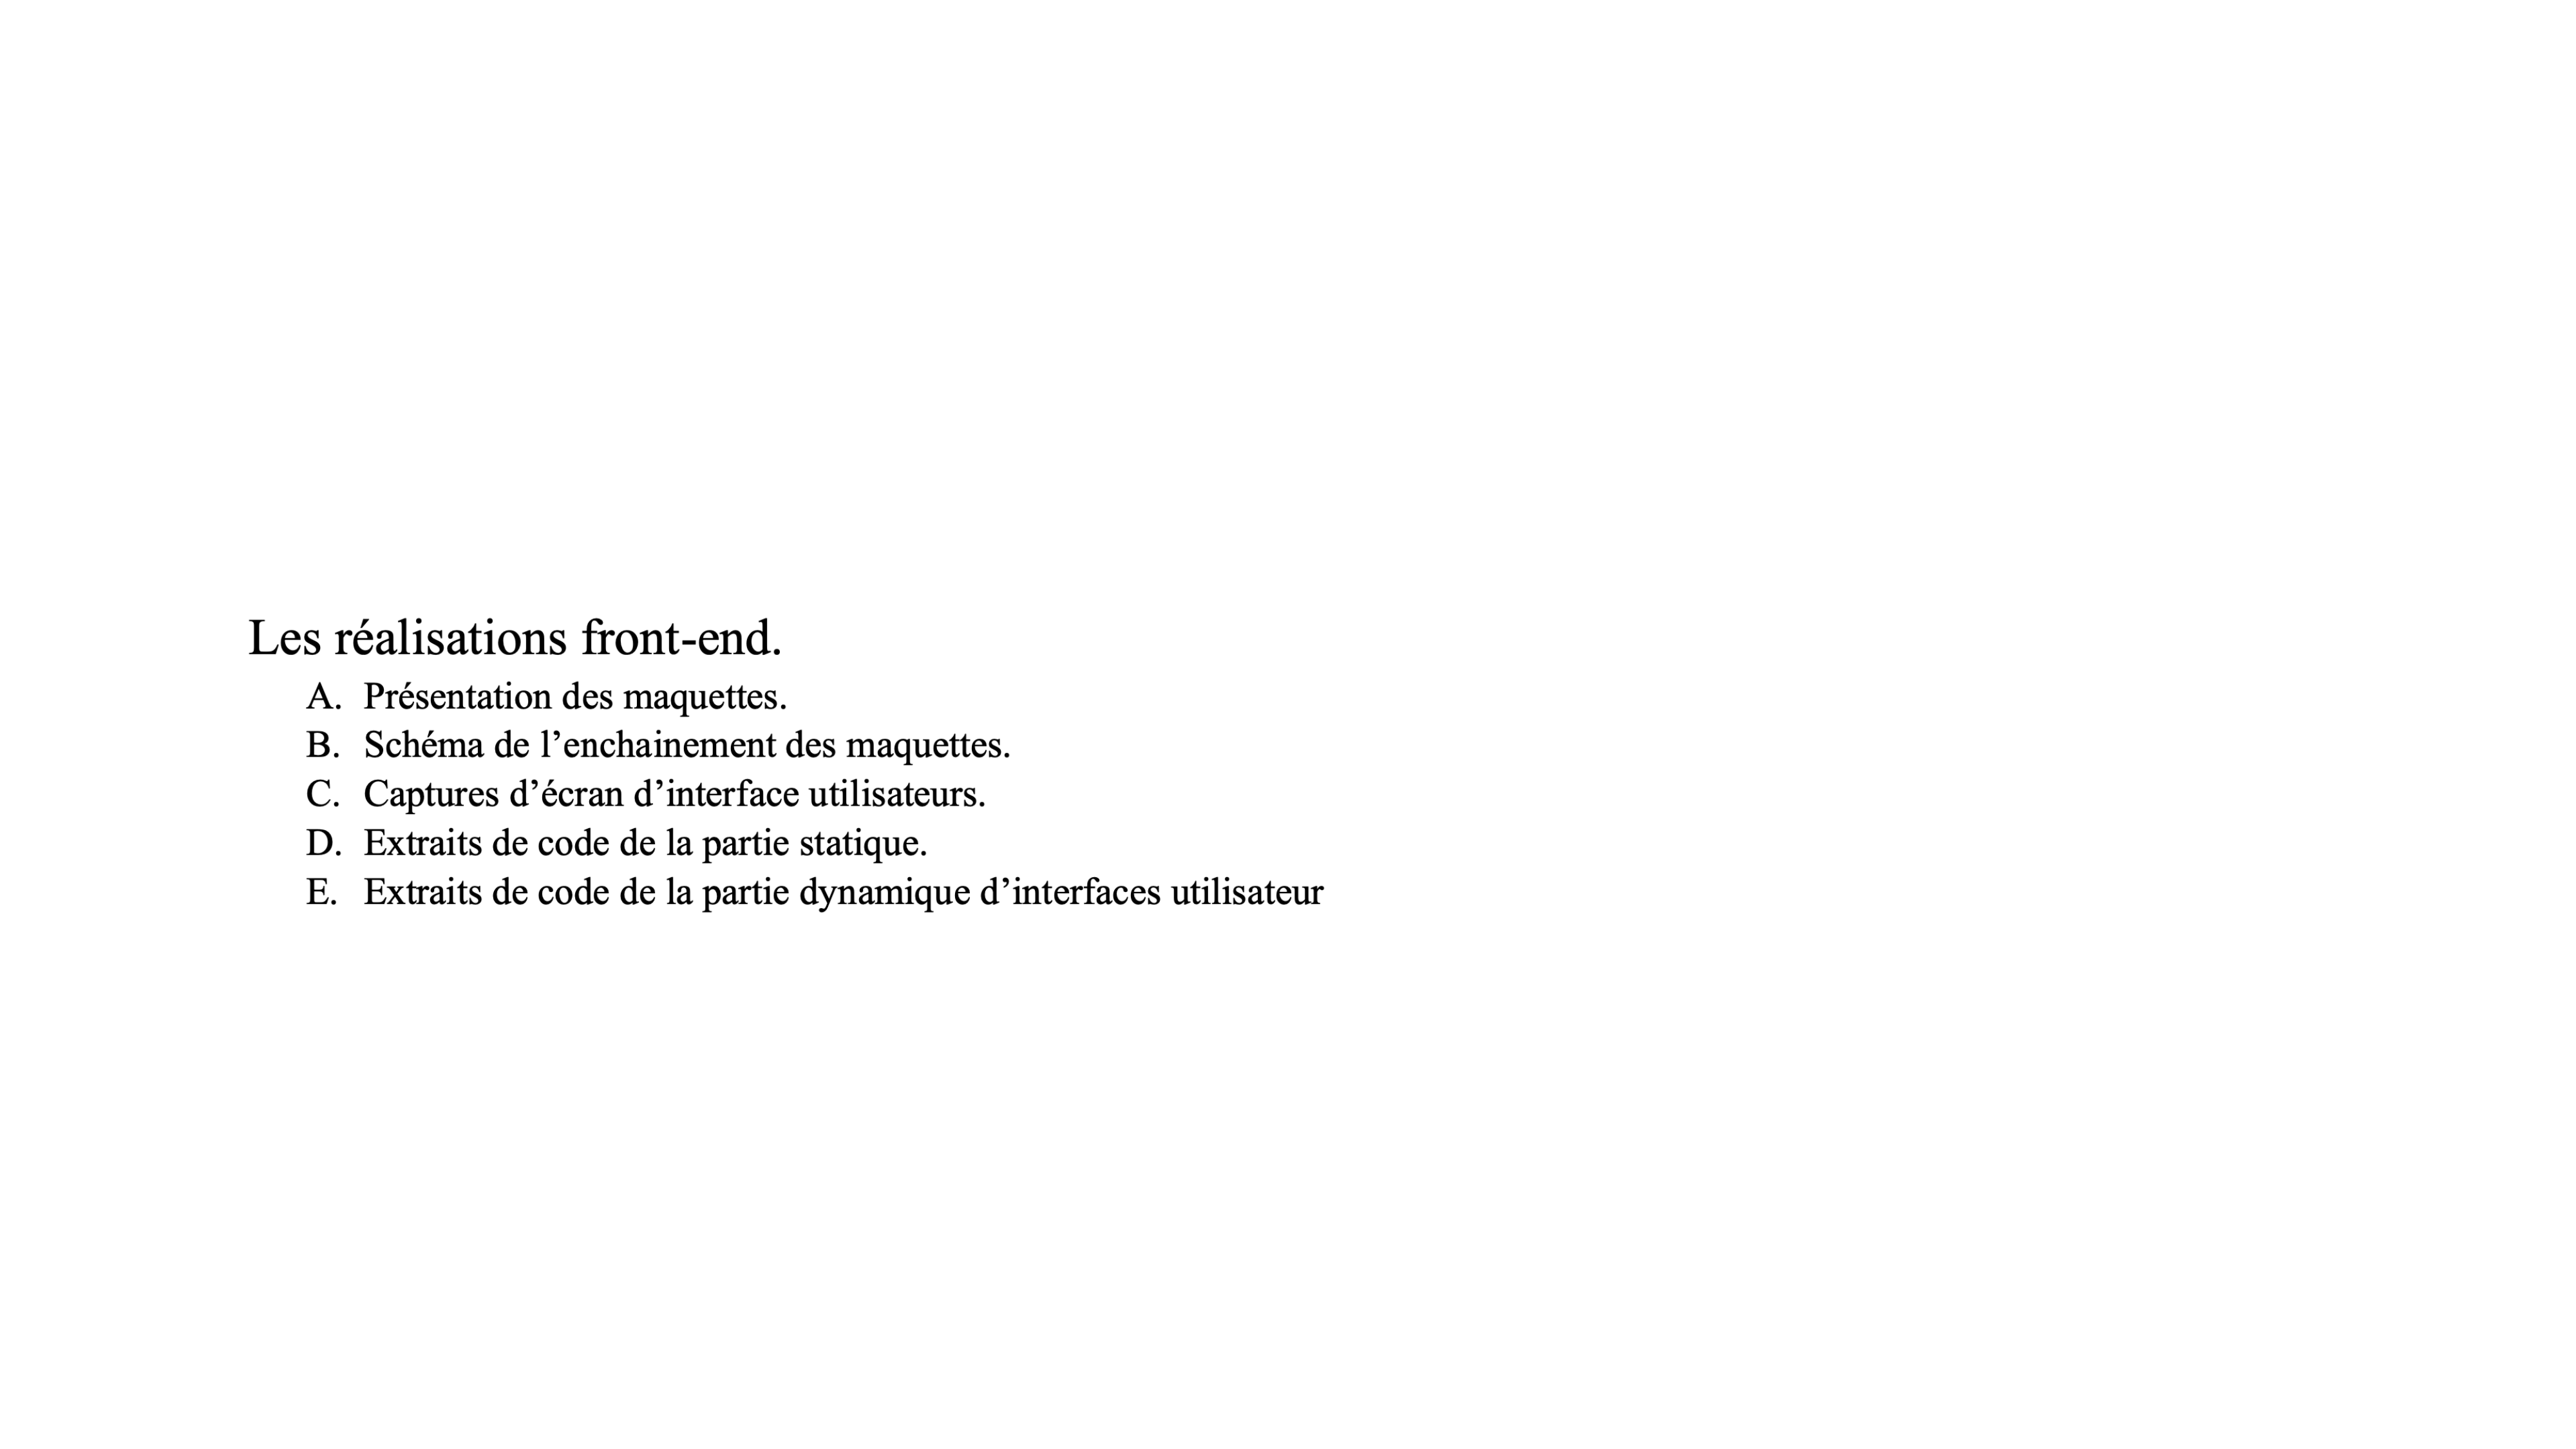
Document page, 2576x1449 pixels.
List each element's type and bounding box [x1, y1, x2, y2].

picture [240, 610, 1352, 922]
